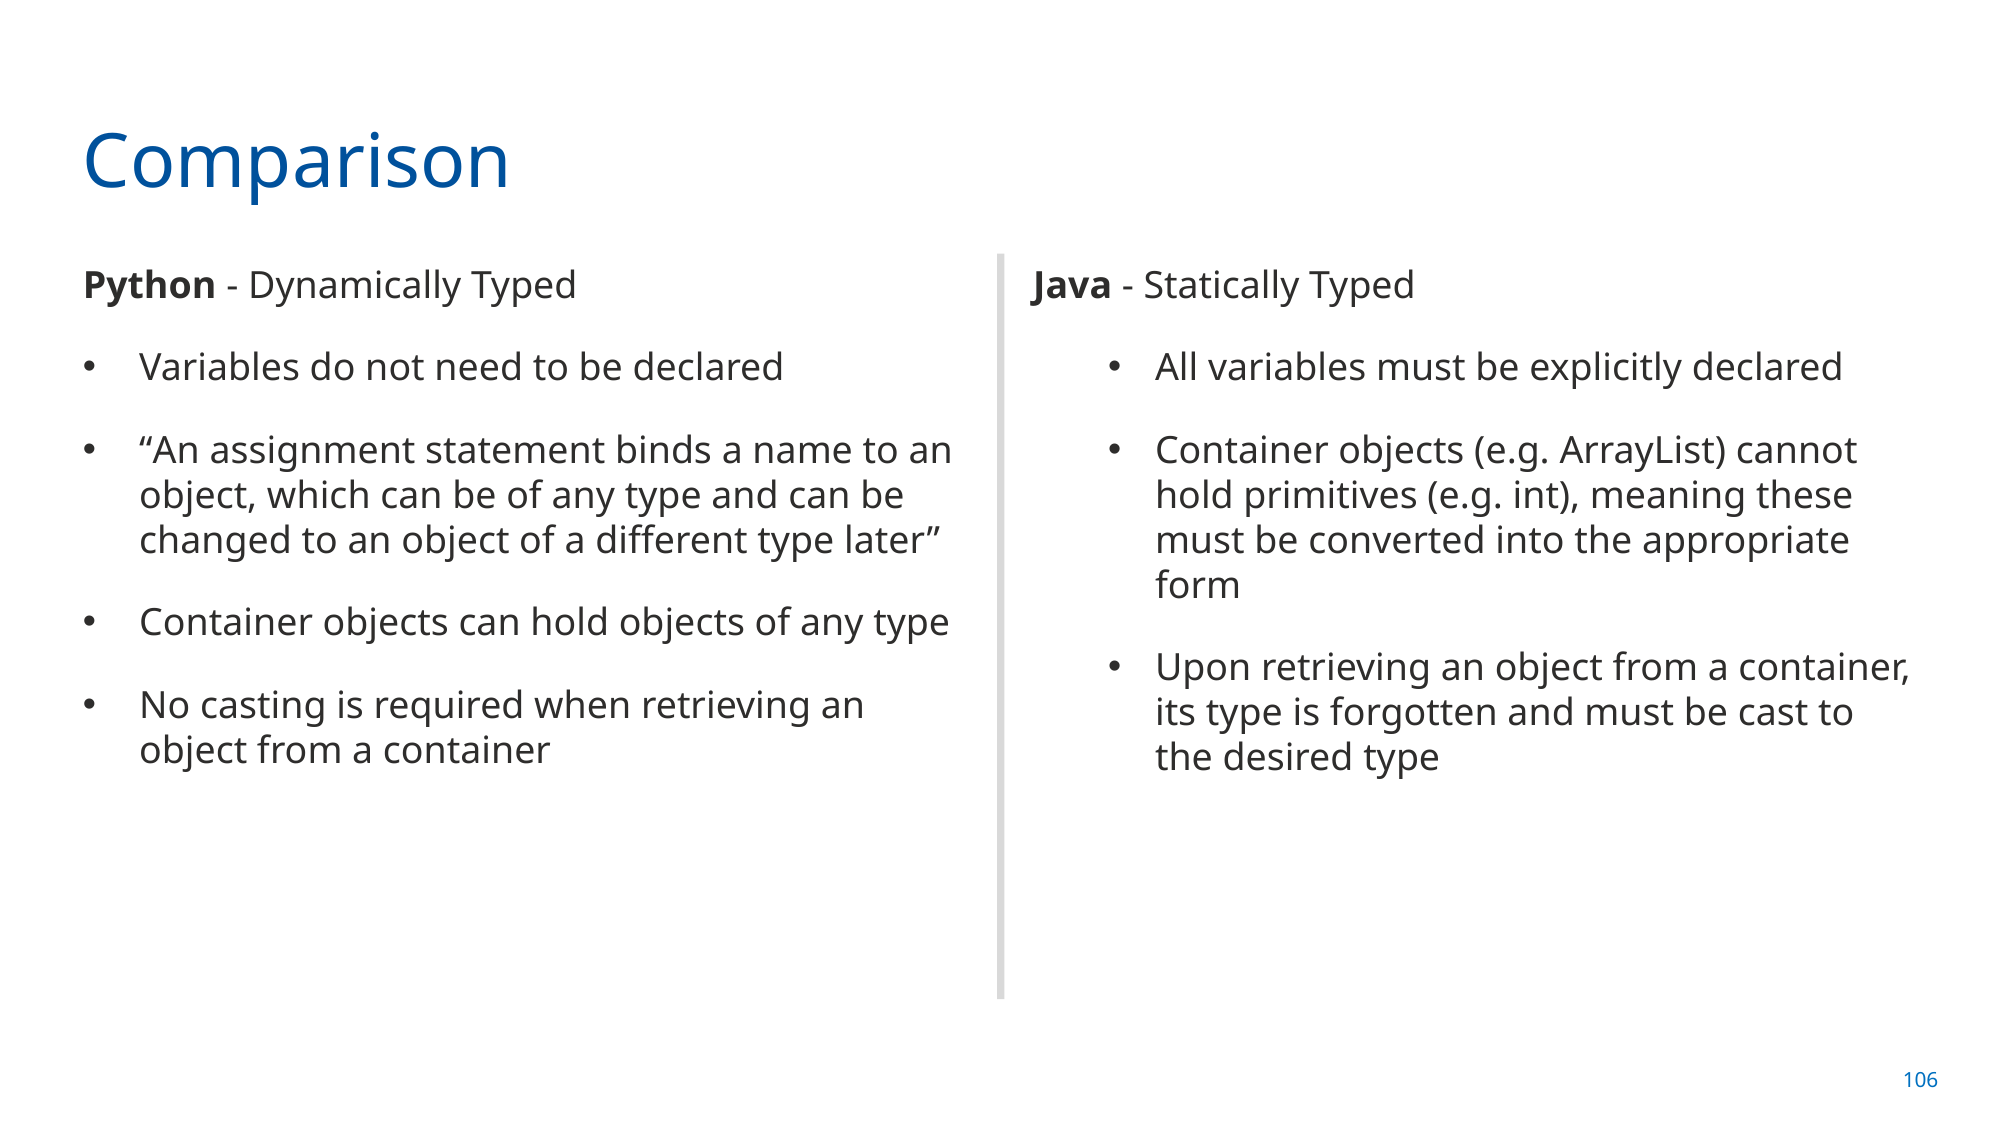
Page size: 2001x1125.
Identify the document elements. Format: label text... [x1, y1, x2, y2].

list Java - Statically Typed All variables must be explicitly declared Container objects (e.g. ArrayList) cannot hold primitives (e.g. int), meaning these must be converted into the appropriate form Upon retrieving an object from a container, its type is forgotten and must be cast to the desired type [1018, 253, 1934, 1000]
title Comparison [67, 20, 1565, 210]
list Python - Dynamically Typed Variables do not need to be declared “An assignment statement binds a name to an object, which can be of any type and can be changed to an object of a different type later” Container objects can hold objects of any type No casting is required when retrieving an object from a container [67, 253, 984, 1000]
